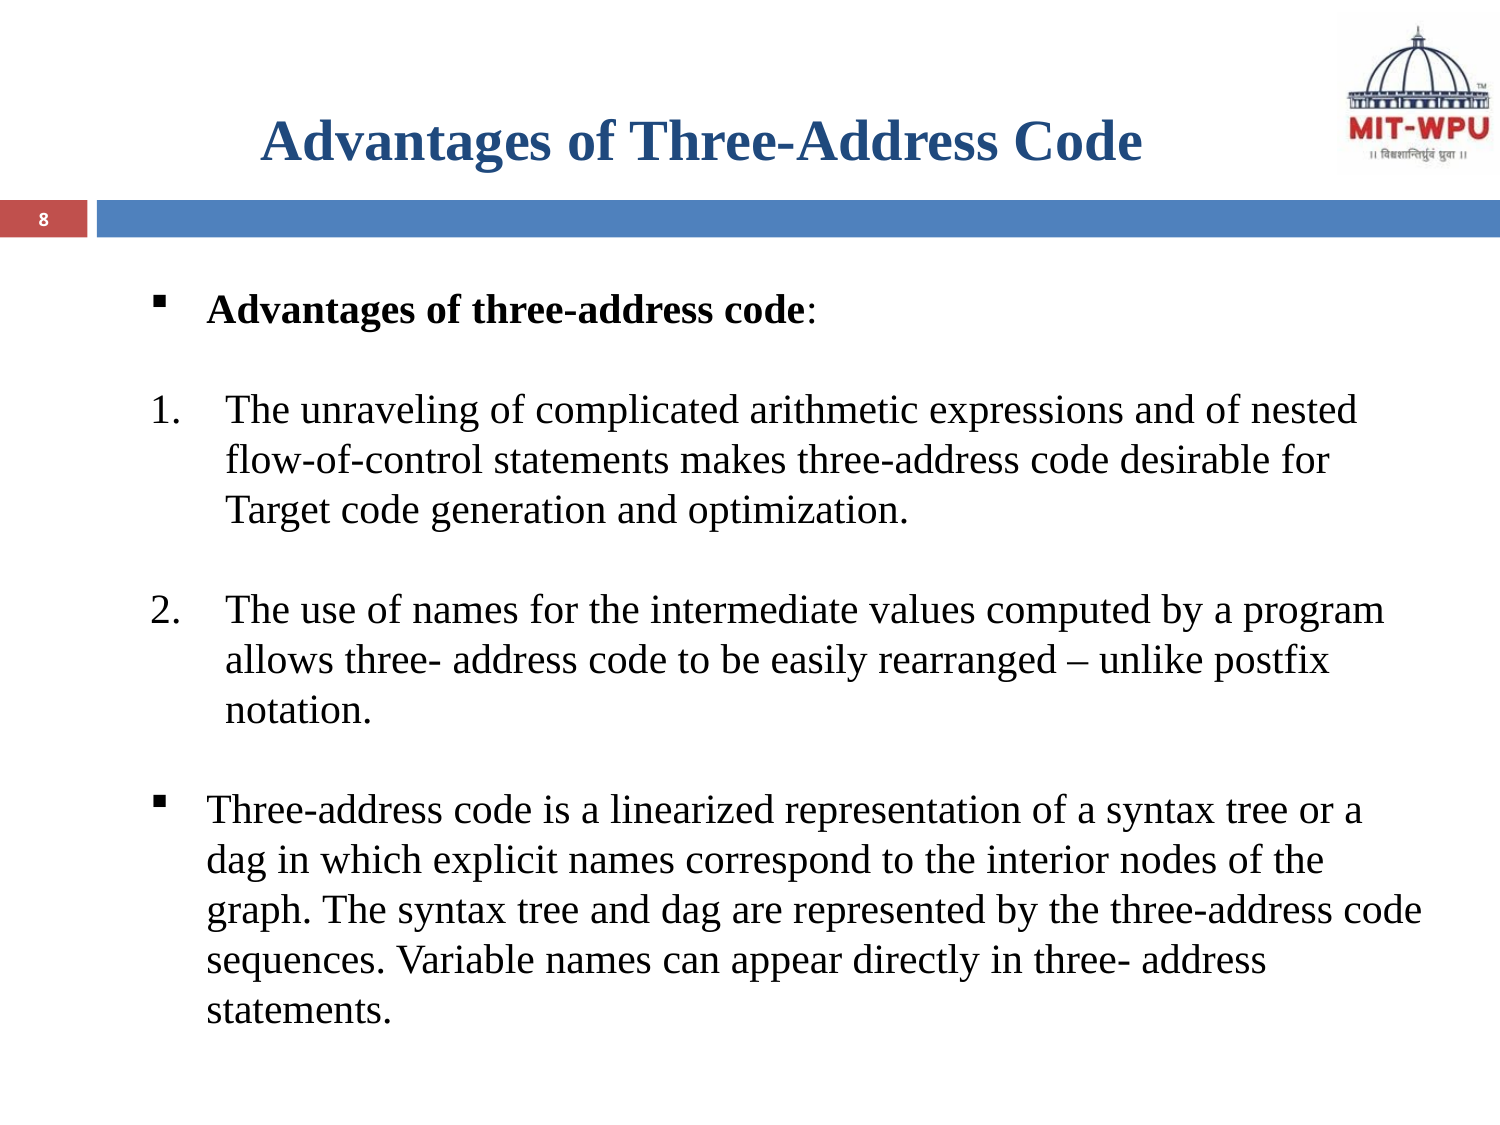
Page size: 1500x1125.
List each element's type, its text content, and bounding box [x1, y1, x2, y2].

text_box Advantages of three-address code: The unraveling of complicated arithmetic expressions and of nested flow-of-control statements makes three-address code desirable for Target code generation and optimization. The use of names for the intermediate values computed by a program allows three- address code to be easily rearranged – unlike postfix notation. Three-address code is a linearized representation of a syntax tree or a dag in which explicit names correspond to the interior nodes of the graph. The syntax tree and dag are represented by the three-address code sequences. Variable names can appear directly in three- address statements. [135, 274, 1445, 1040]
picture [1337, 12, 1500, 175]
title Advantages of Three-Address Code [11, 56, 1394, 219]
slide_number 8 [0, 200, 88, 241]
